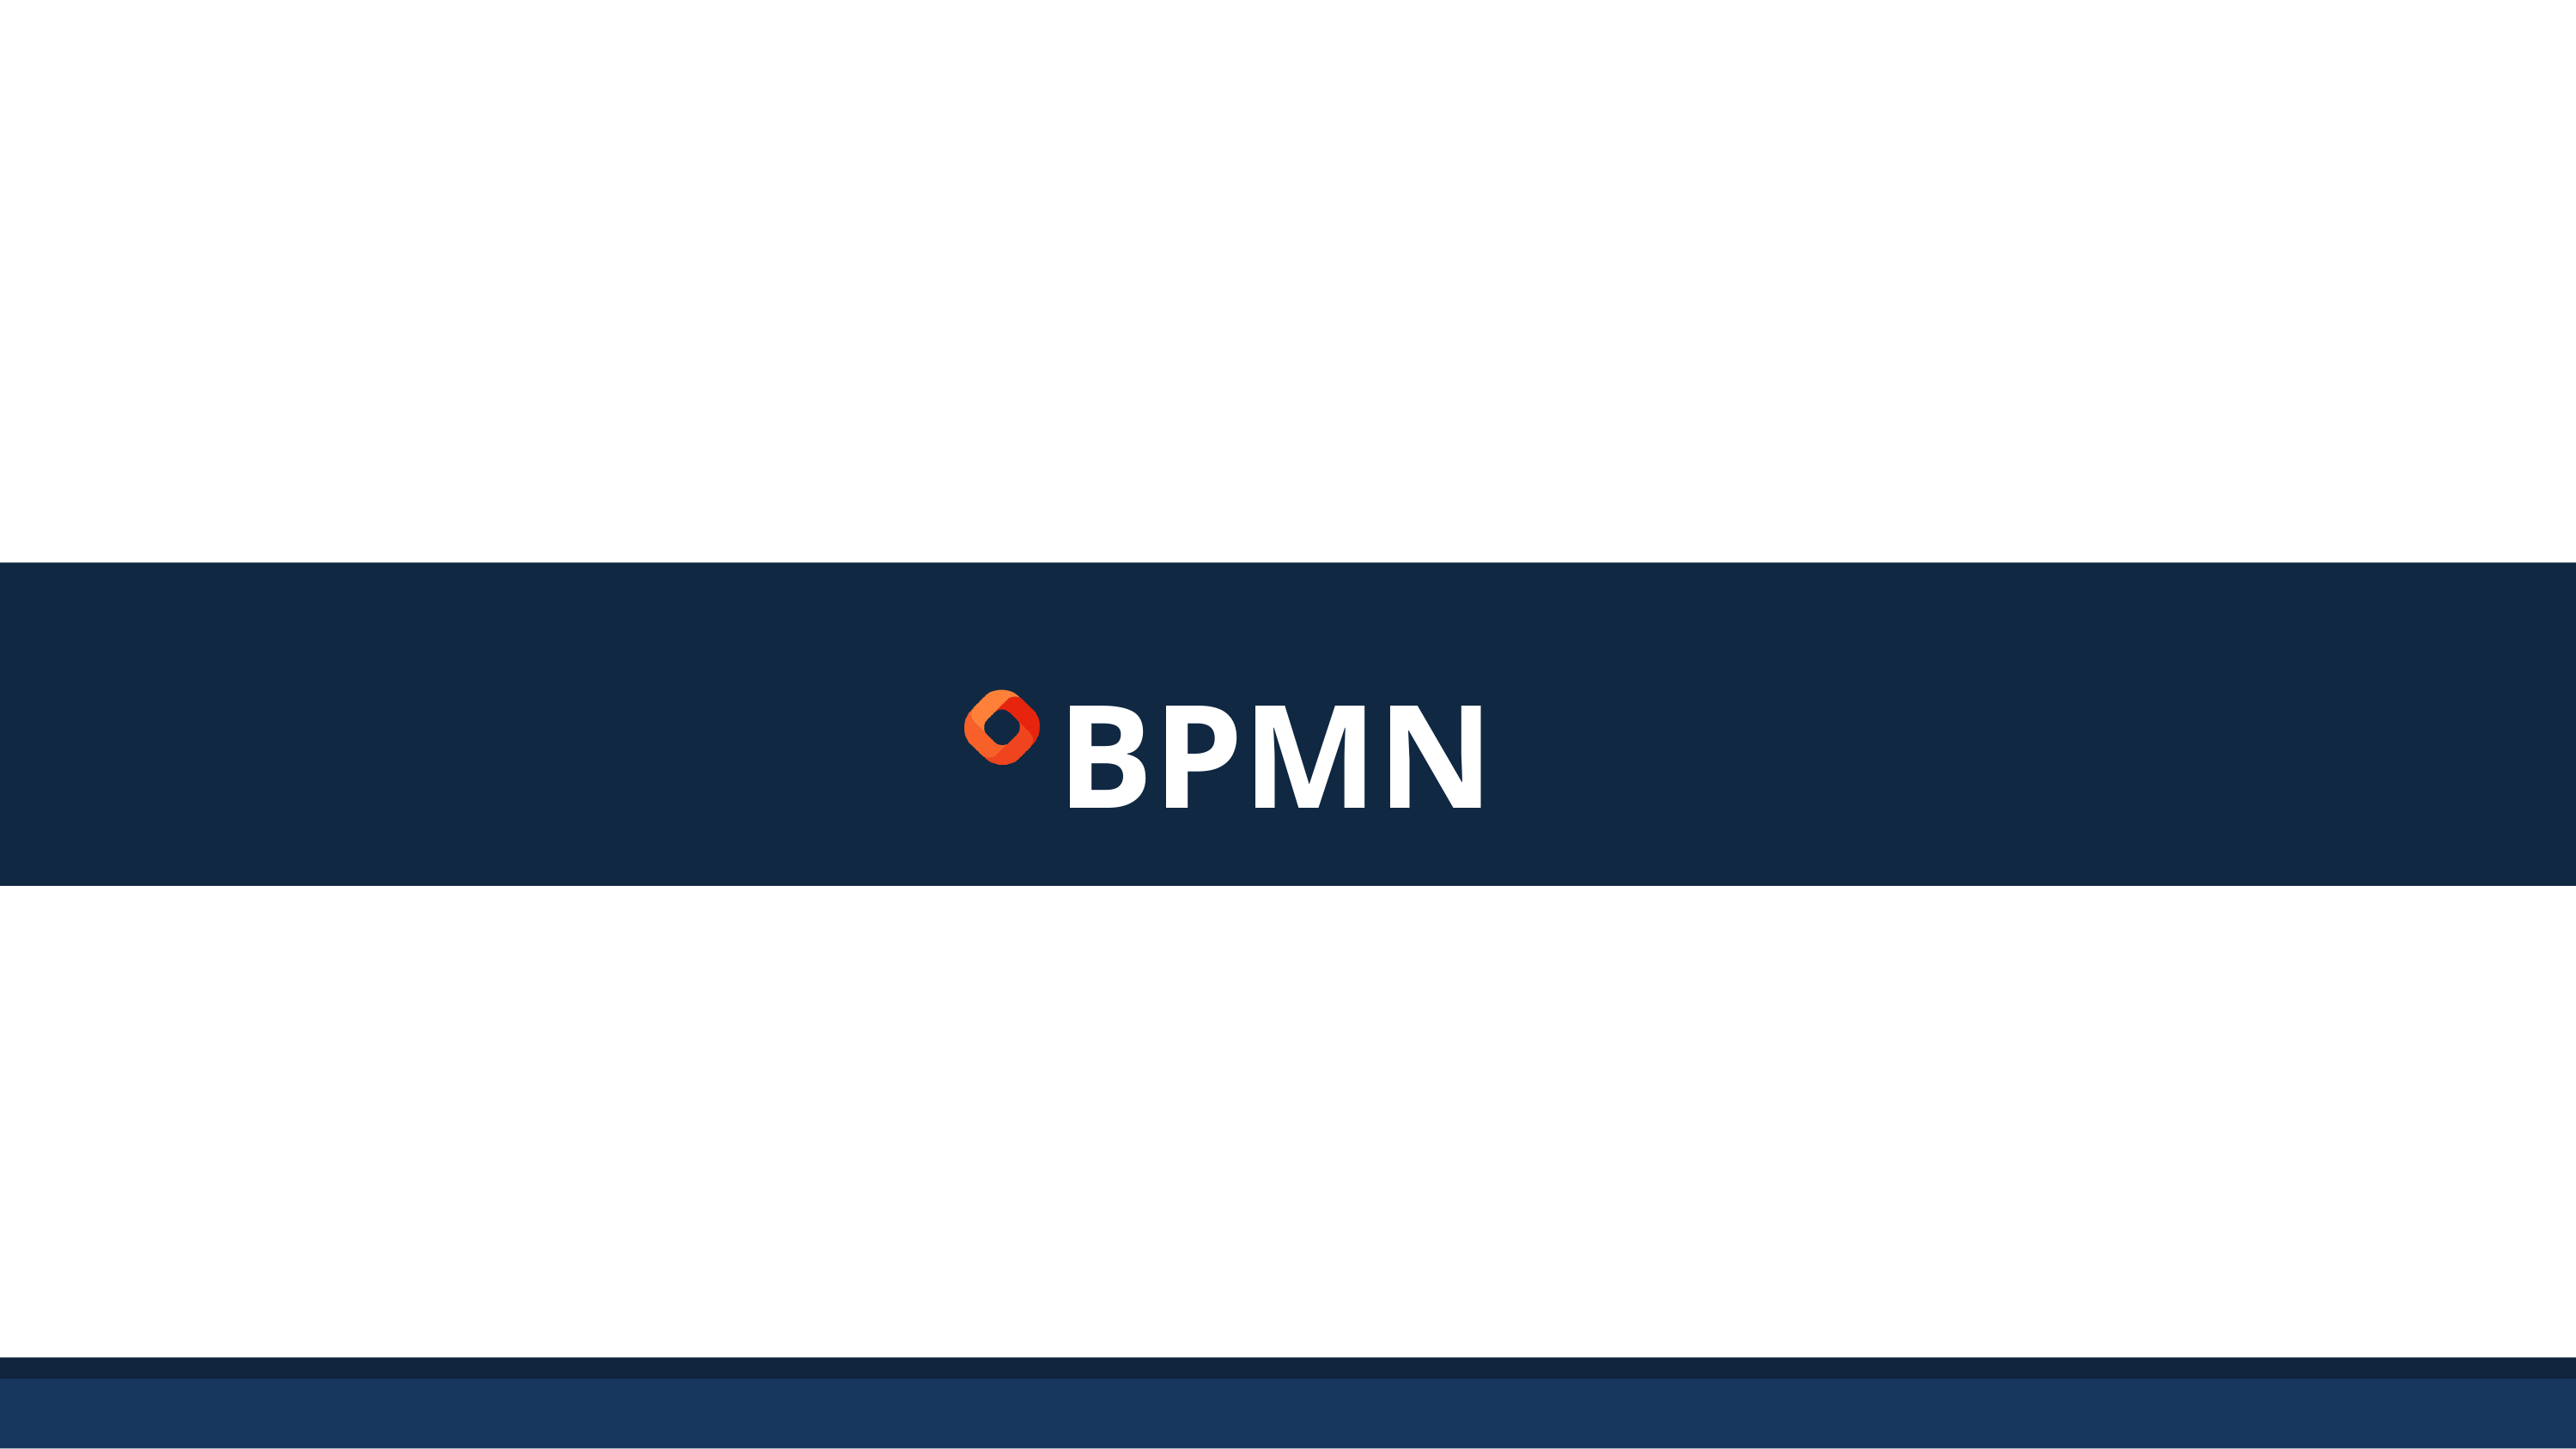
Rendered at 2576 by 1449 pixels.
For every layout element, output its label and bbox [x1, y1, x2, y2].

text_box [0, 1379, 2576, 1449]
text_box [0, 562, 2576, 887]
text_box [950, 672, 1054, 777]
text_box [0, 1357, 2576, 1379]
